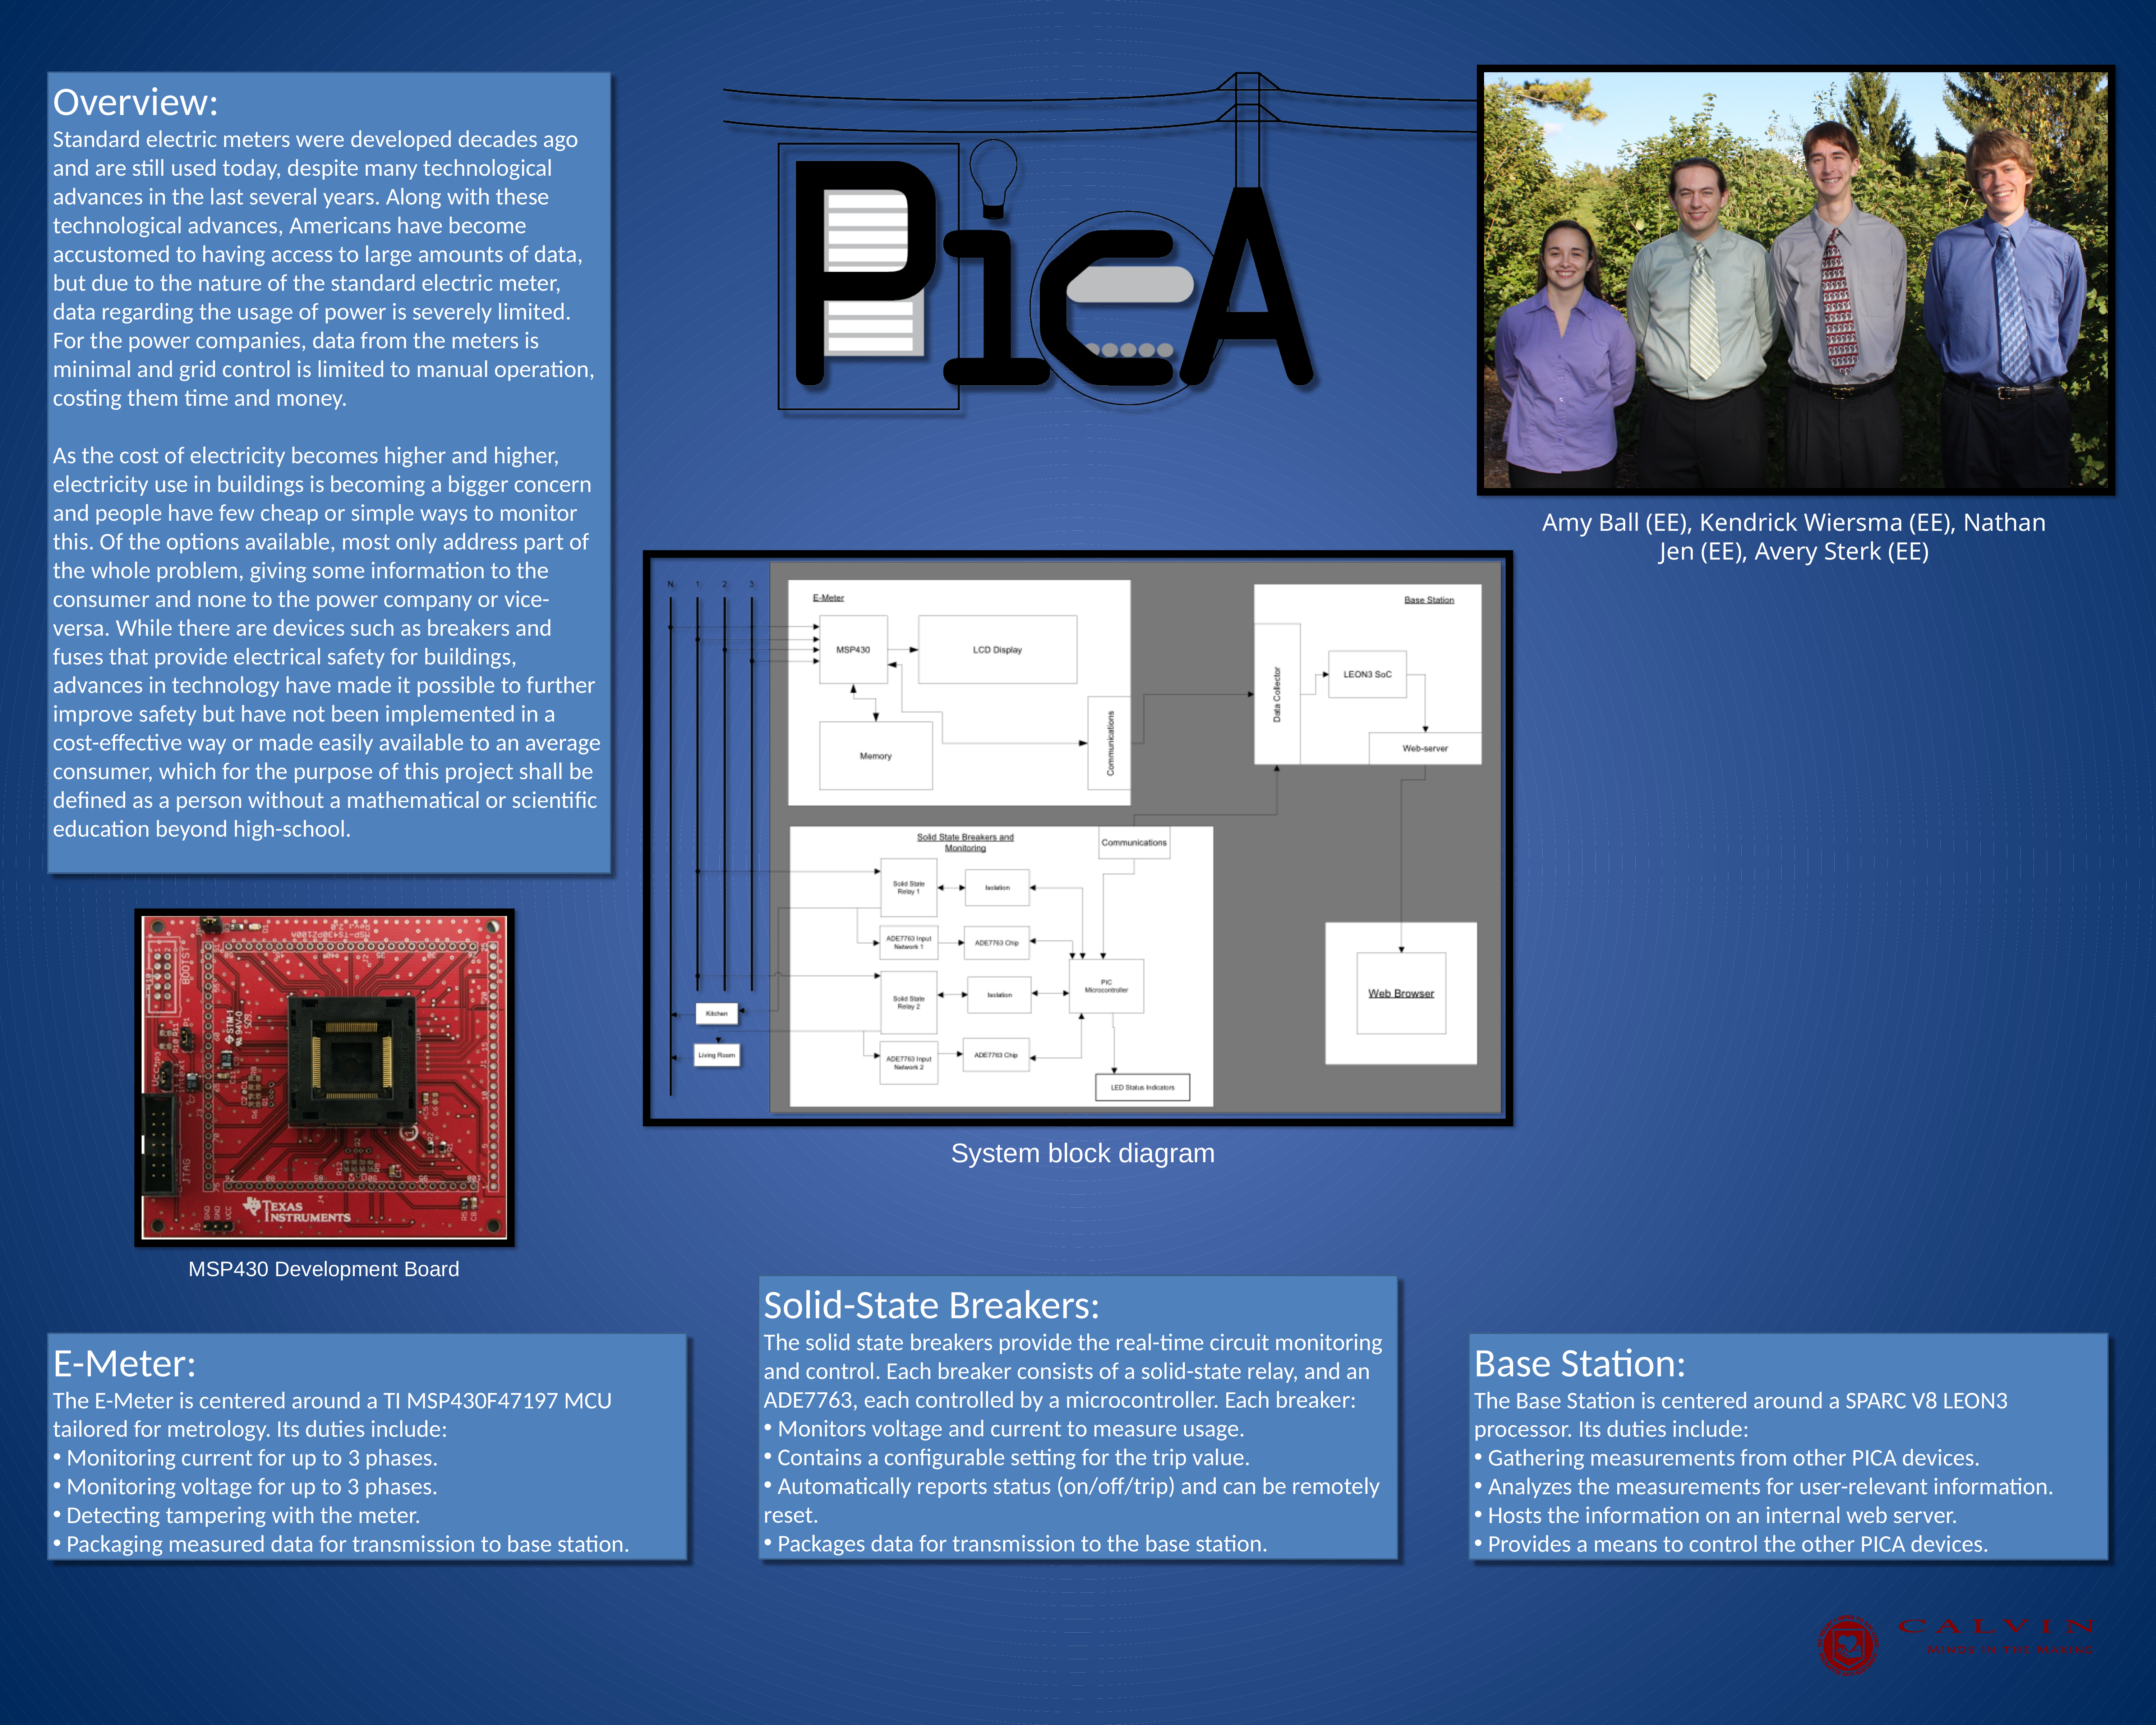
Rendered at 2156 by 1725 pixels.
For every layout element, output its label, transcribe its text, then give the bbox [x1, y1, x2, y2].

text_box E-Meter: The E-Meter is centered around a TI MSP430F47197 MCU tailored for metrology. Its duties include: Monitoring current for up to 3 phases. Monitoring voltage for up to 3 phases. Detecting tampering with the meter. Packaging measured data for transmission to base station. [47, 1333, 687, 1560]
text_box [1484, 72, 2108, 568]
text_box Solid-State Breakers: The solid state breakers provide the real-time circuit monitoring and control. Each breaker consists of a solid-state relay, and an ADE7763, each controlled by a microcontroller. Each breaker: Monitors voltage and current to measure usage. Contains a configurable setting for the trip value. Automatically reports status (on/off/trip) and can be remotely reset. Packages data for transmission to the base station. [758, 1274, 1398, 1560]
text_box Base Station: The Base Station is centered around a SPARC V8 LEON3 processor. Its duties include: Gathering measurements from other PICA devices. Analyzes the measurements for user-relevant information. Hosts the information on an internal web server. Provides a means to control the other PICA devices. [1468, 1333, 2109, 1560]
text_box Overview: Standard electric meters were developed decades ago and are still used today, despite many technological advances in the last several years. Along with these technological advances, Americans have become accustomed to having access to large amounts of data, but due to the nature of the standard electric meter, data regarding the usage of power is severely limited. For the power companies, data from the meters is minimal and grid control is limited to manual operation, costing them time and money. As the cost of electricity becomes higher and higher, electricity use in buildings is becoming a bigger concern and people have few cheap or simple ways to monitor this. Of the options available, most only address part of the whole problem, giving some information to the consumer and none to the power company or vice-versa. While there are devices such as breakers and fuses that provide electrical safety for buildings, advances in technology have made it possible to further improve safety but have not been implemented in a cost-effective way or made easily available to an average consumer, which for the purpose of this project shall be defined as a person without a mathematical or scientific education beyond high-school. [47, 72, 611, 874]
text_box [142, 916, 507, 1284]
picture [722, 72, 1484, 455]
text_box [1817, 1615, 2096, 1676]
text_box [650, 557, 1506, 1171]
